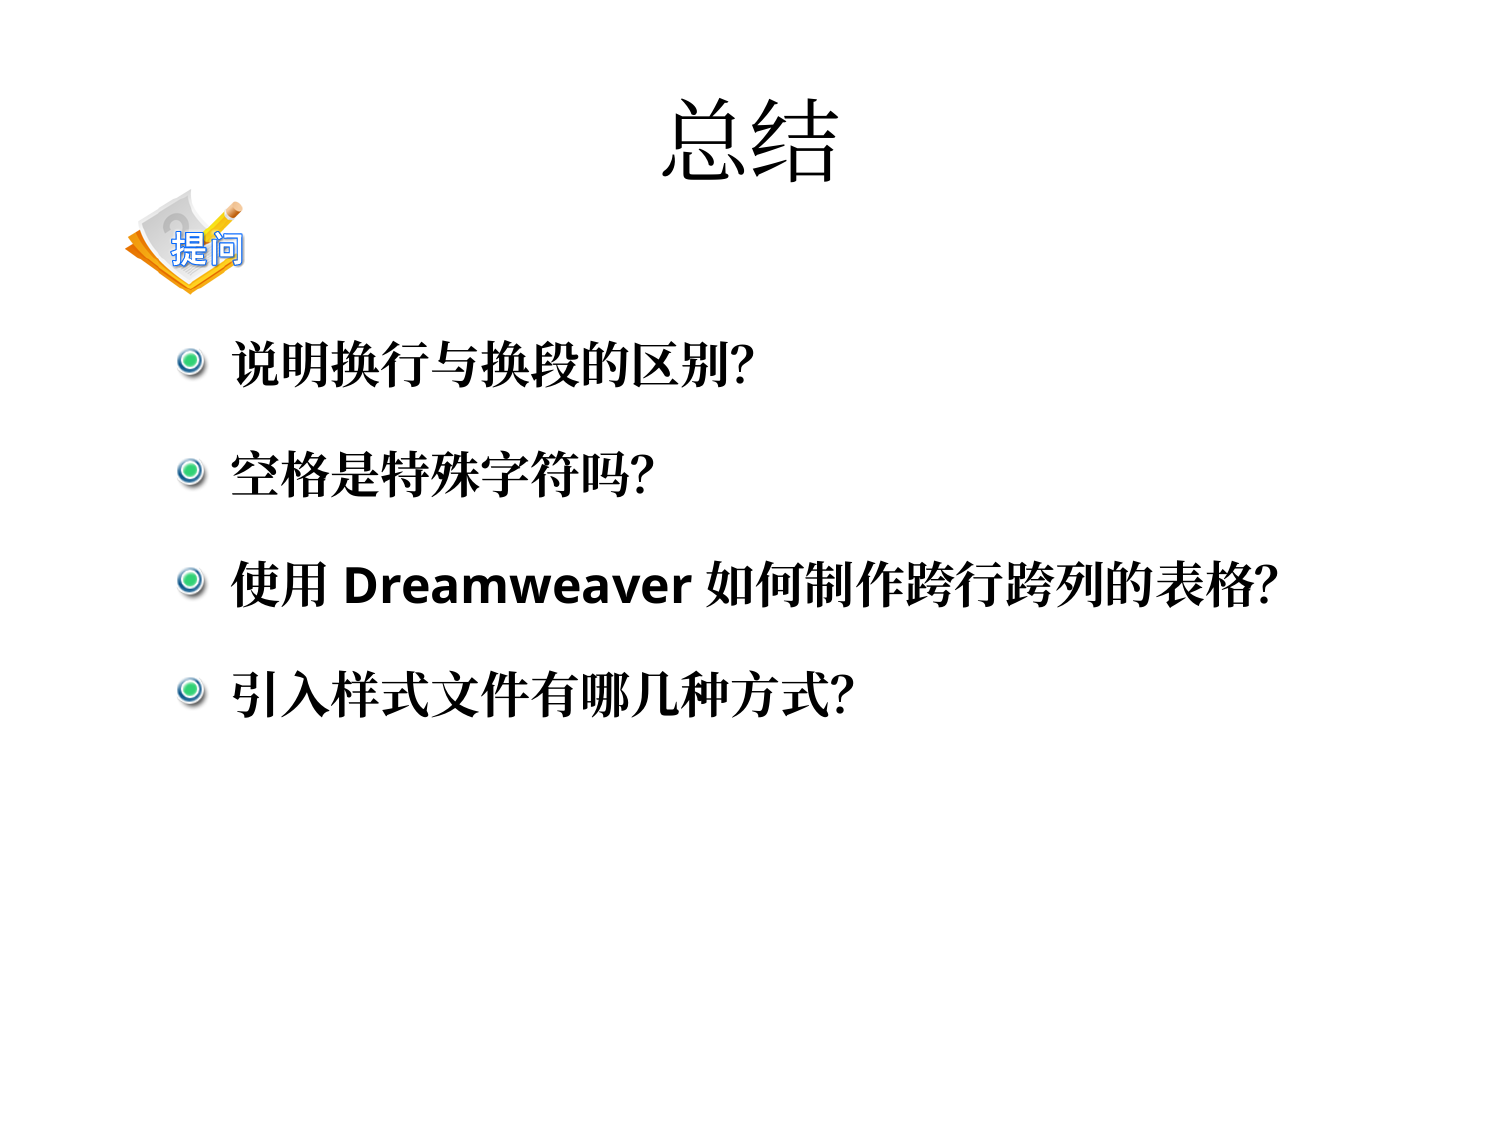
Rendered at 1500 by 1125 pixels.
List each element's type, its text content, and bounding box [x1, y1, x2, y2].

picture [174, 675, 211, 711]
picture [174, 565, 211, 602]
picture [124, 168, 291, 320]
text_box 说明换行与换段的区别？ 空格是特殊字符吗？ 使用Dreamweaver如何制作跨行跨列的表格？ 引入样式文件有哪几种方式？ [159, 326, 1329, 915]
picture [174, 346, 211, 382]
title 总结 [75, 45, 1425, 233]
picture [174, 456, 211, 492]
